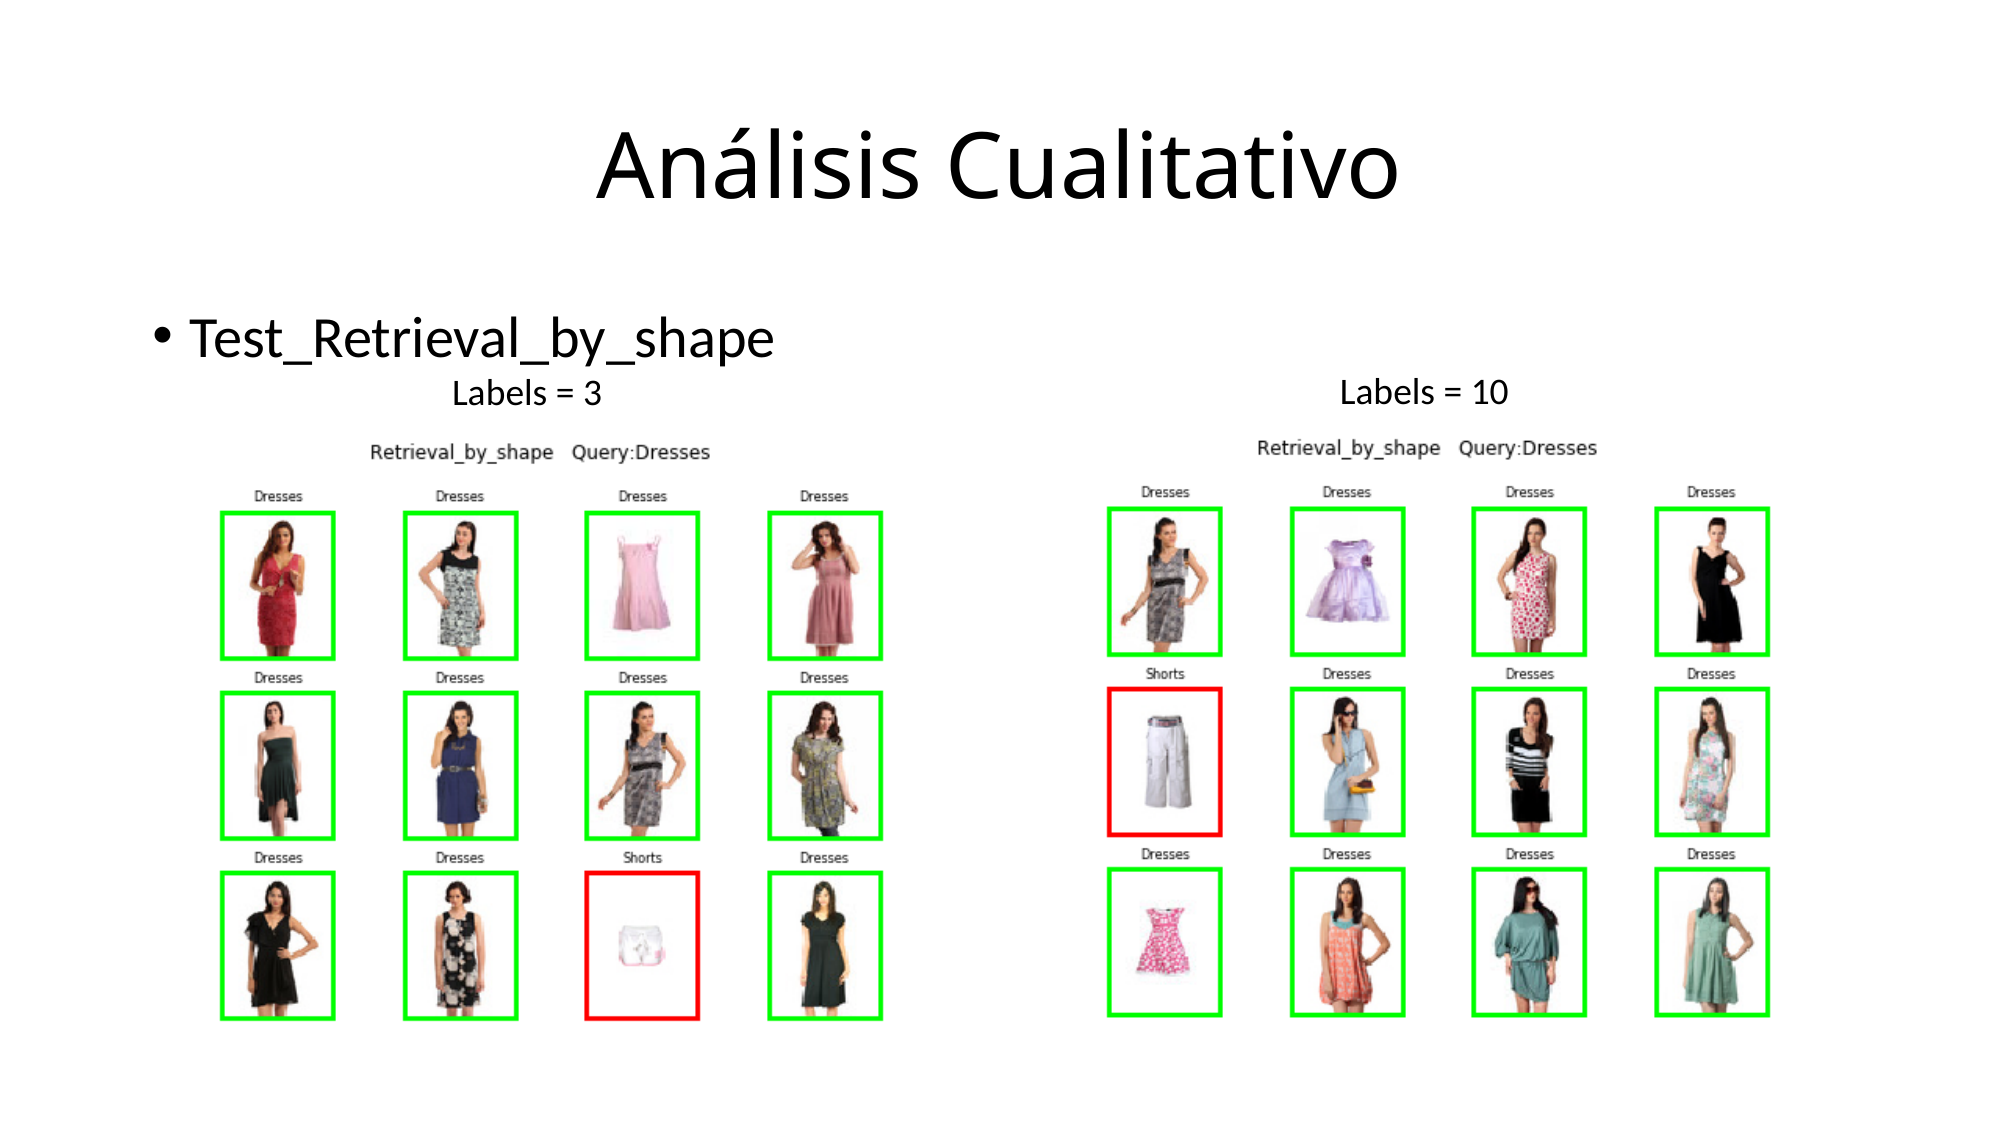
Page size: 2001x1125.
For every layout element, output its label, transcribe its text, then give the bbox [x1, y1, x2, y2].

title Análisis Cualitativo [137, 59, 1863, 278]
list Test_Retrieval_by_shape [137, 299, 804, 391]
picture [213, 439, 899, 1029]
picture [1101, 430, 1786, 1024]
text_box Labels = 3 [437, 360, 675, 421]
text_box Labels = 10 [1324, 359, 1563, 420]
